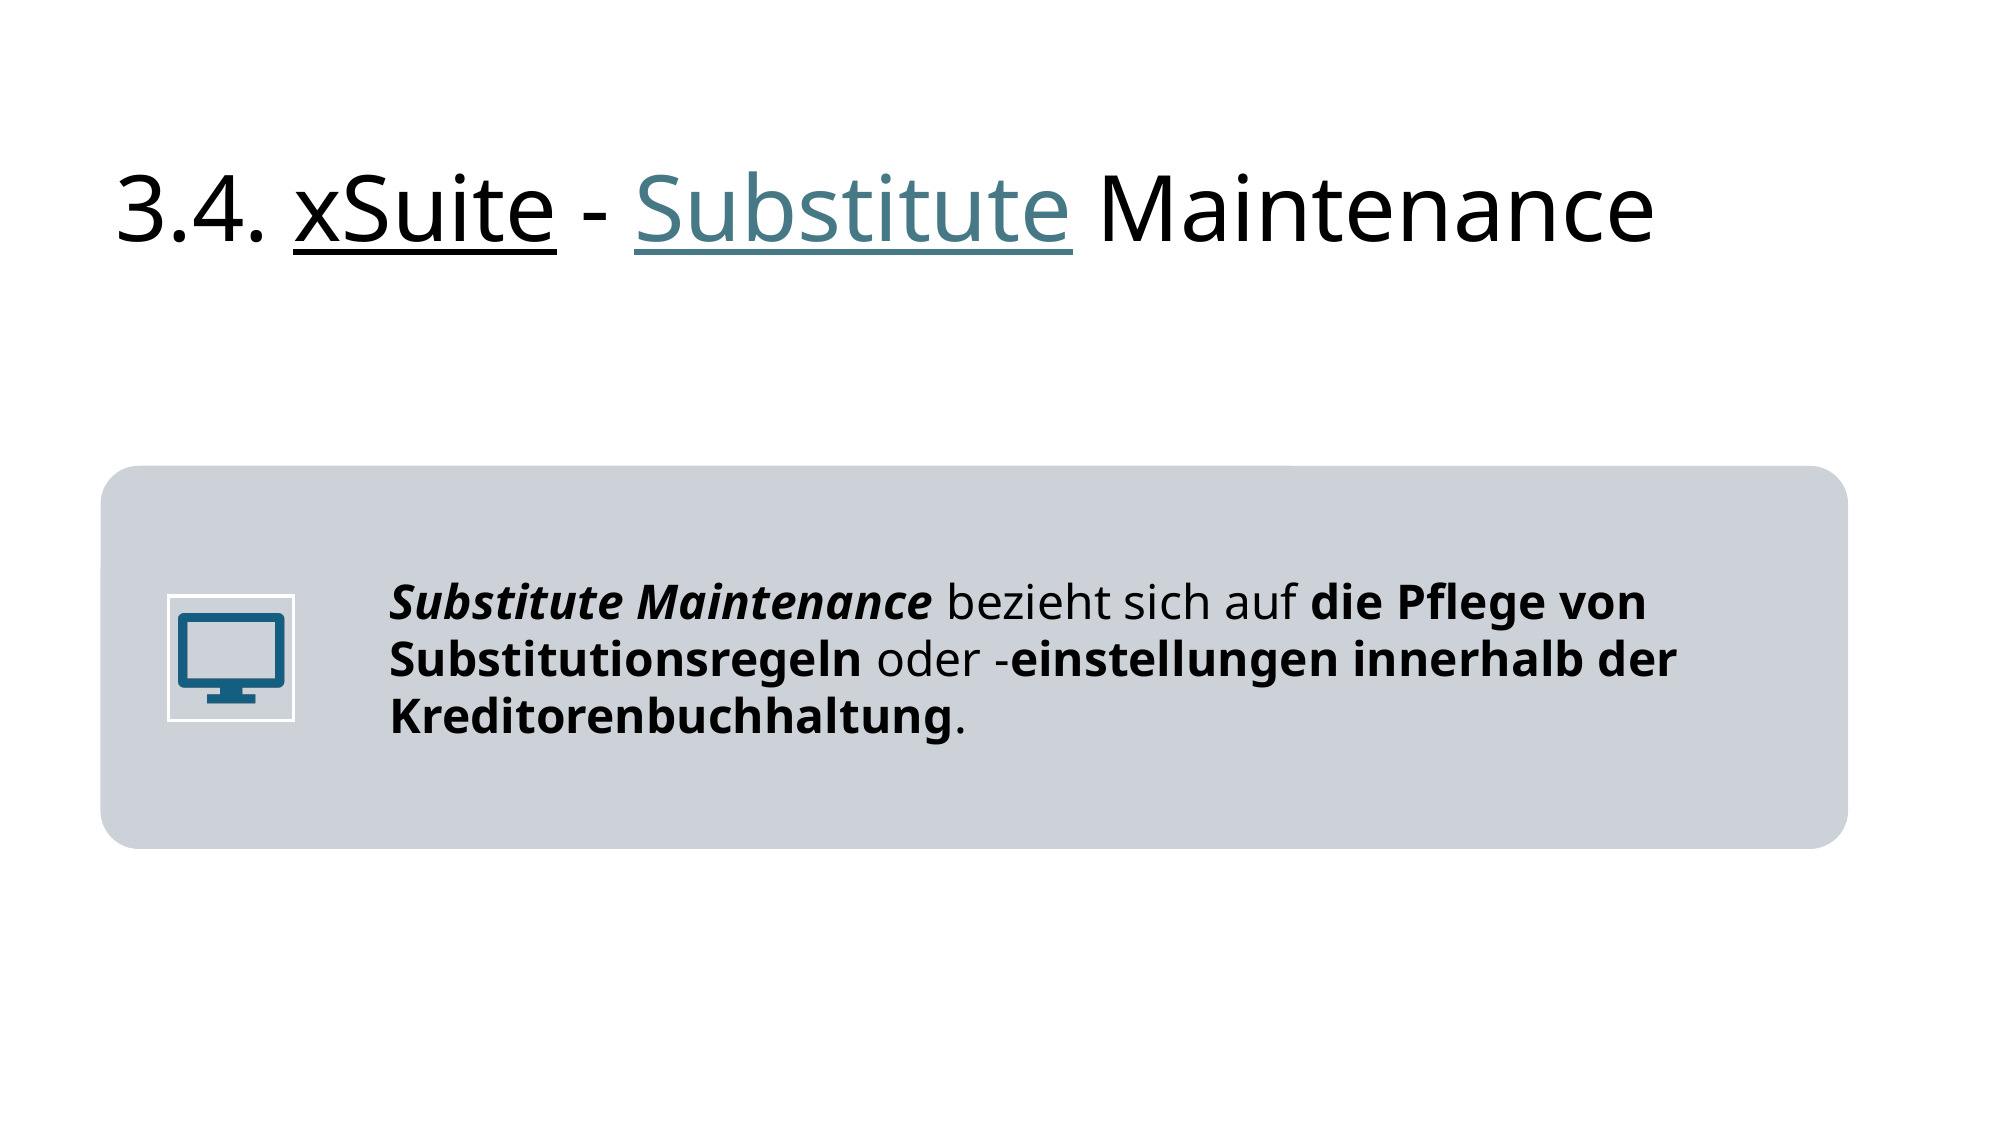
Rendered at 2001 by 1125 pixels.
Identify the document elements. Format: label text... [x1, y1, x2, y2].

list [99, 280, 1849, 1036]
title 3.4. xSuite - Substitute Maintenance [100, 90, 1849, 280]
